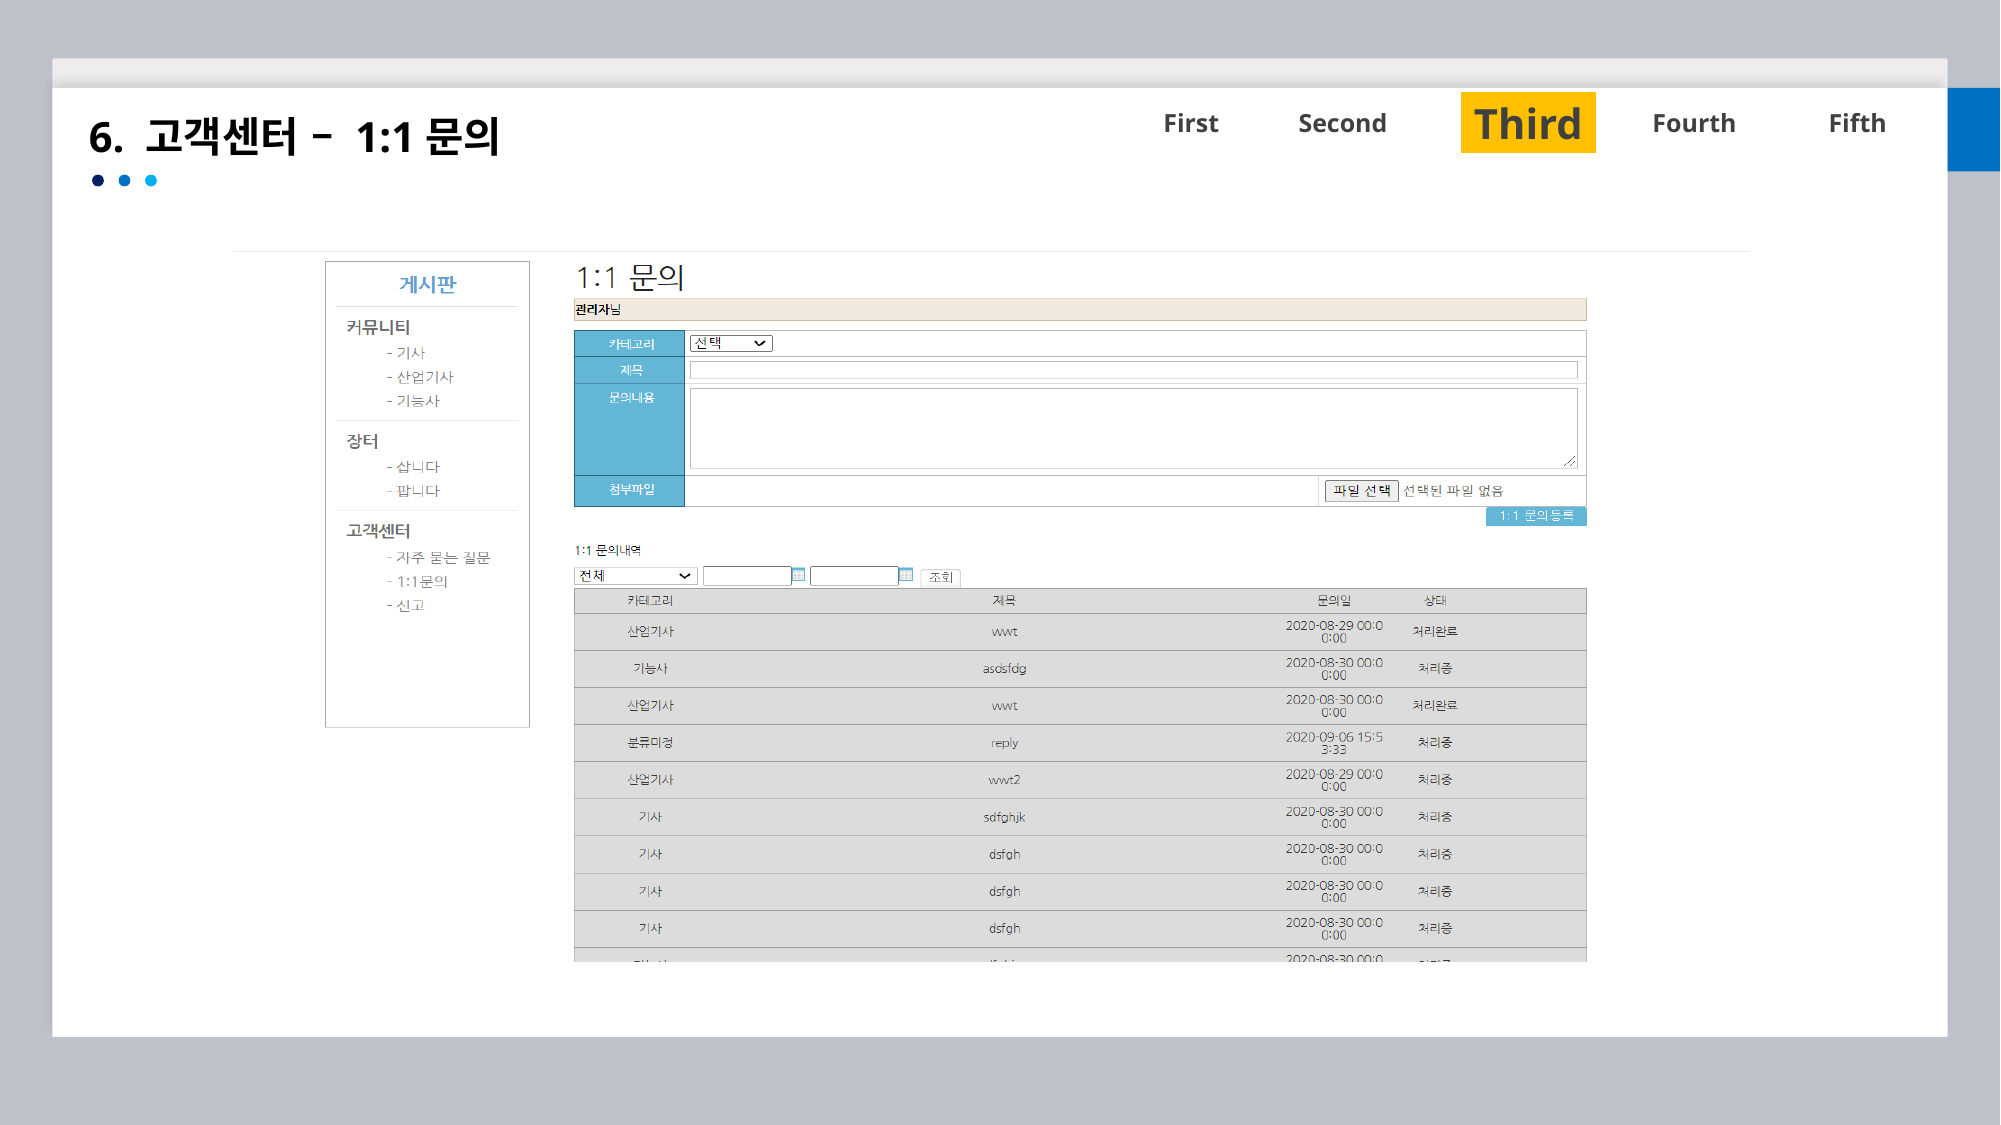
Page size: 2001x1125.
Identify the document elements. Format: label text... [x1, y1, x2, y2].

text_box Third [1458, 89, 1599, 157]
text_box [143, 173, 158, 188]
text_box [1947, 87, 2000, 172]
text_box Second [1283, 100, 1403, 145]
text_box 6. 고객센터 – 1:1문의 [73, 103, 518, 169]
text_box [90, 173, 105, 188]
text_box Fifth [1813, 100, 1902, 145]
text_box [117, 173, 132, 188]
picture [233, 247, 1750, 962]
text_box First [1148, 100, 1235, 145]
text_box Fourth [1637, 100, 1752, 145]
